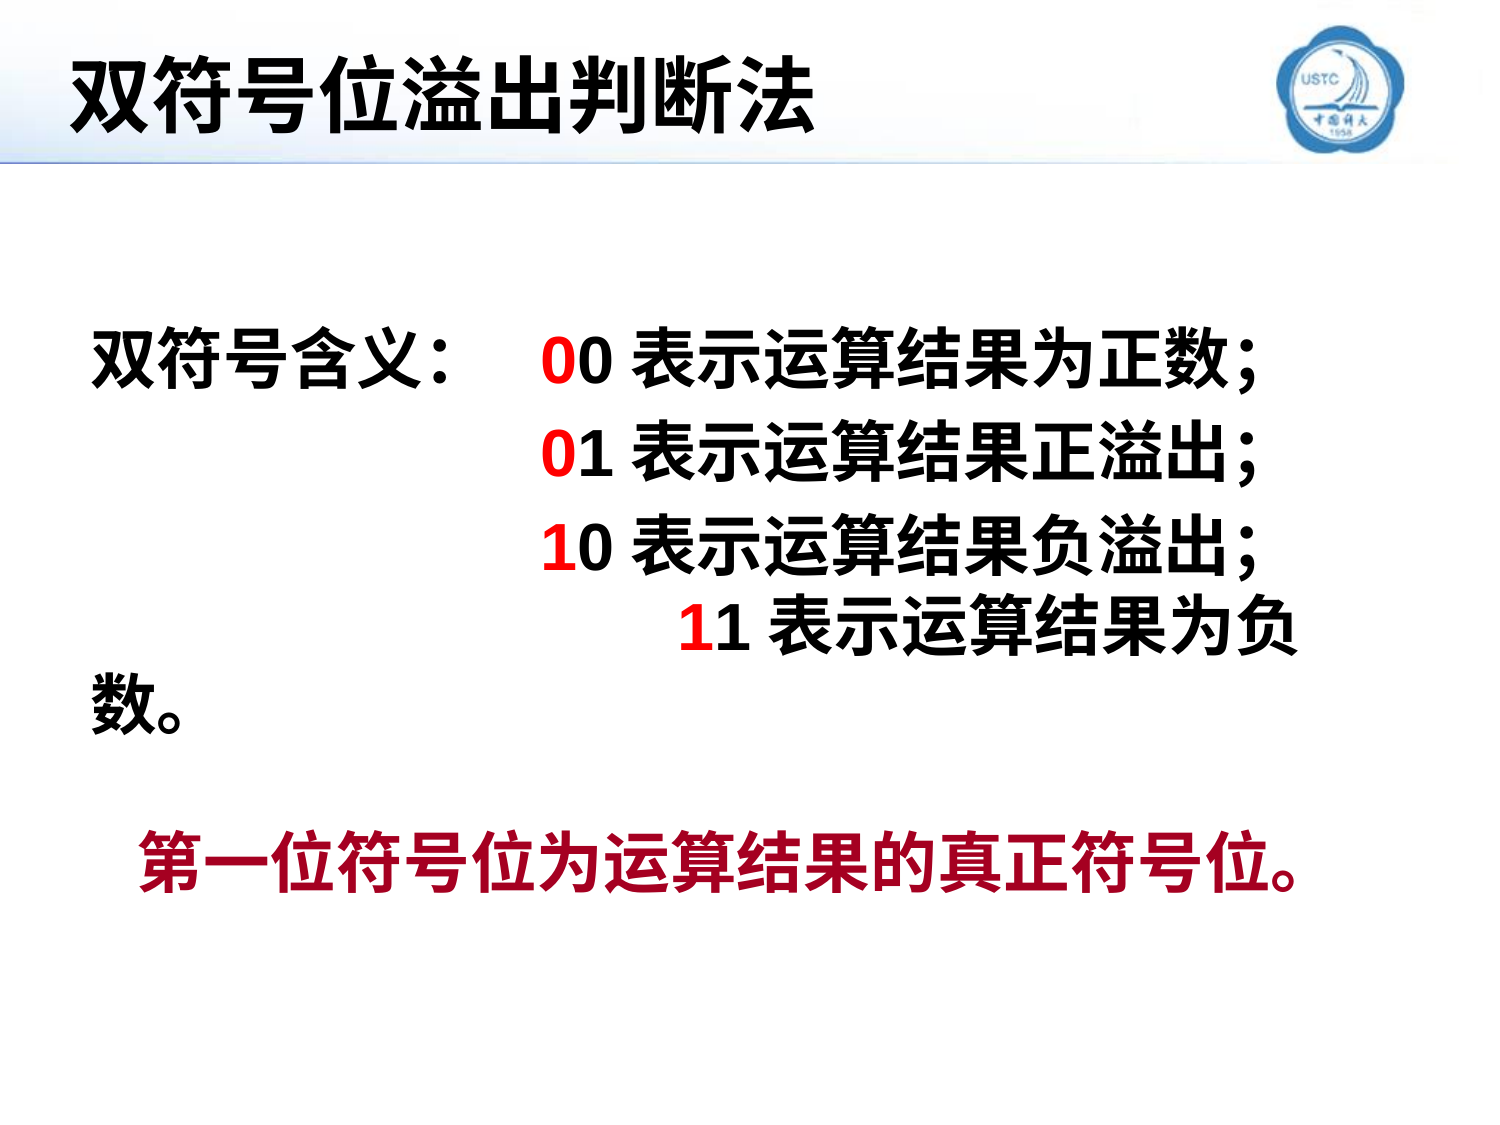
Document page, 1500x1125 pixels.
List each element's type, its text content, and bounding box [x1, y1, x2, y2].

list 双符号含义： 00表示运算结果为正数； 01表示运算结果正溢出； 10表示运算结果负溢出； 11表示运算结果为负数。 第一位符号位为运算结果的真正符号位。 [75, 309, 1417, 1063]
picture [0, 0, 1500, 164]
title 双符号位溢出判断法 [53, 31, 1205, 155]
